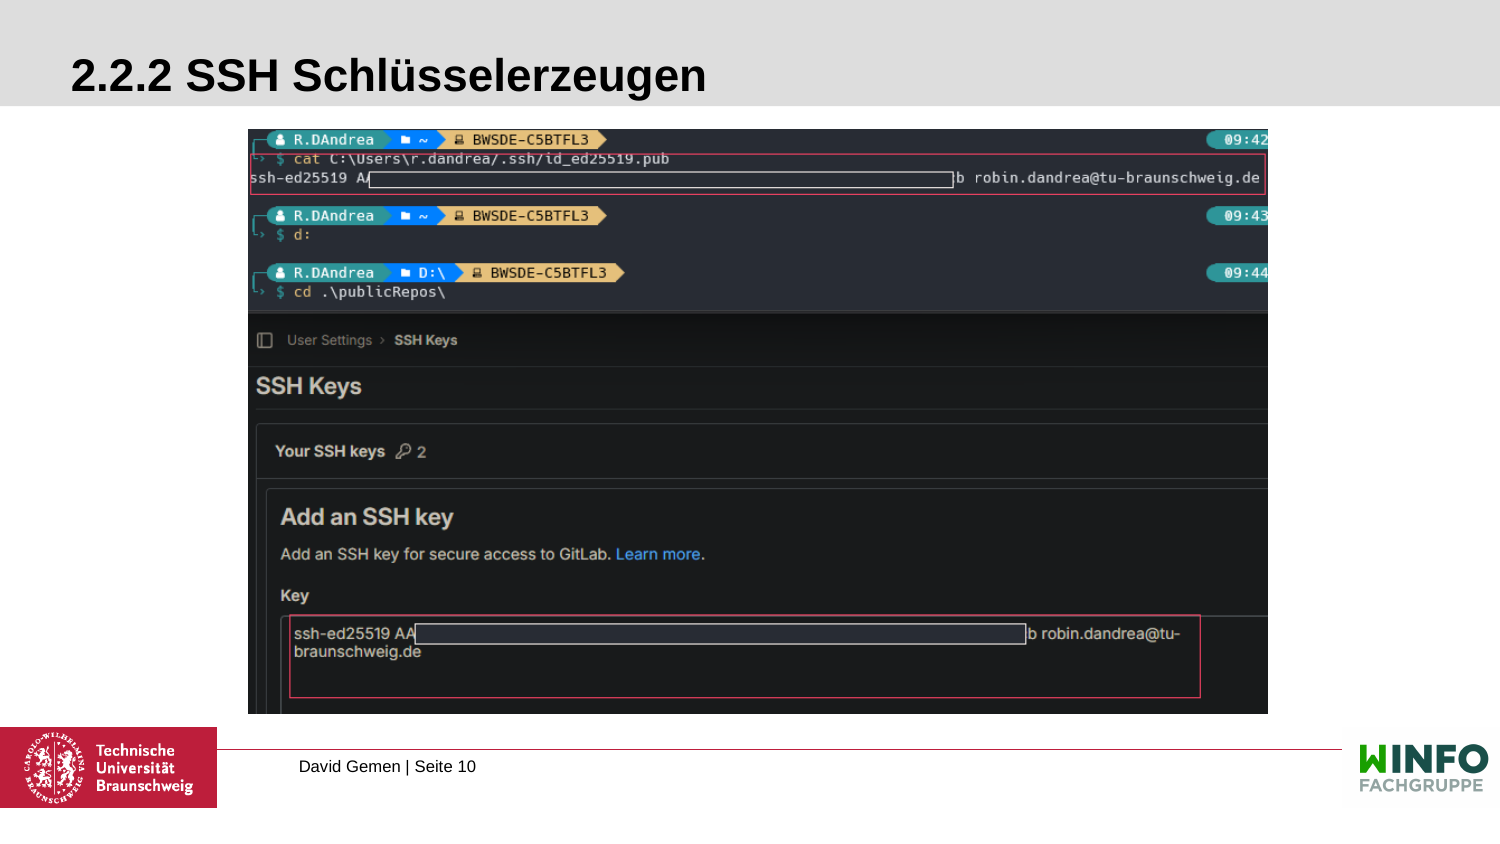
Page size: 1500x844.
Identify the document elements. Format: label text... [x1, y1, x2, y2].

picture [248, 129, 1268, 715]
title 2.2.2 SSH Schlüsselerzeugen [70, 13, 1445, 101]
picture [1342, 727, 1500, 808]
picture [0, 727, 217, 808]
